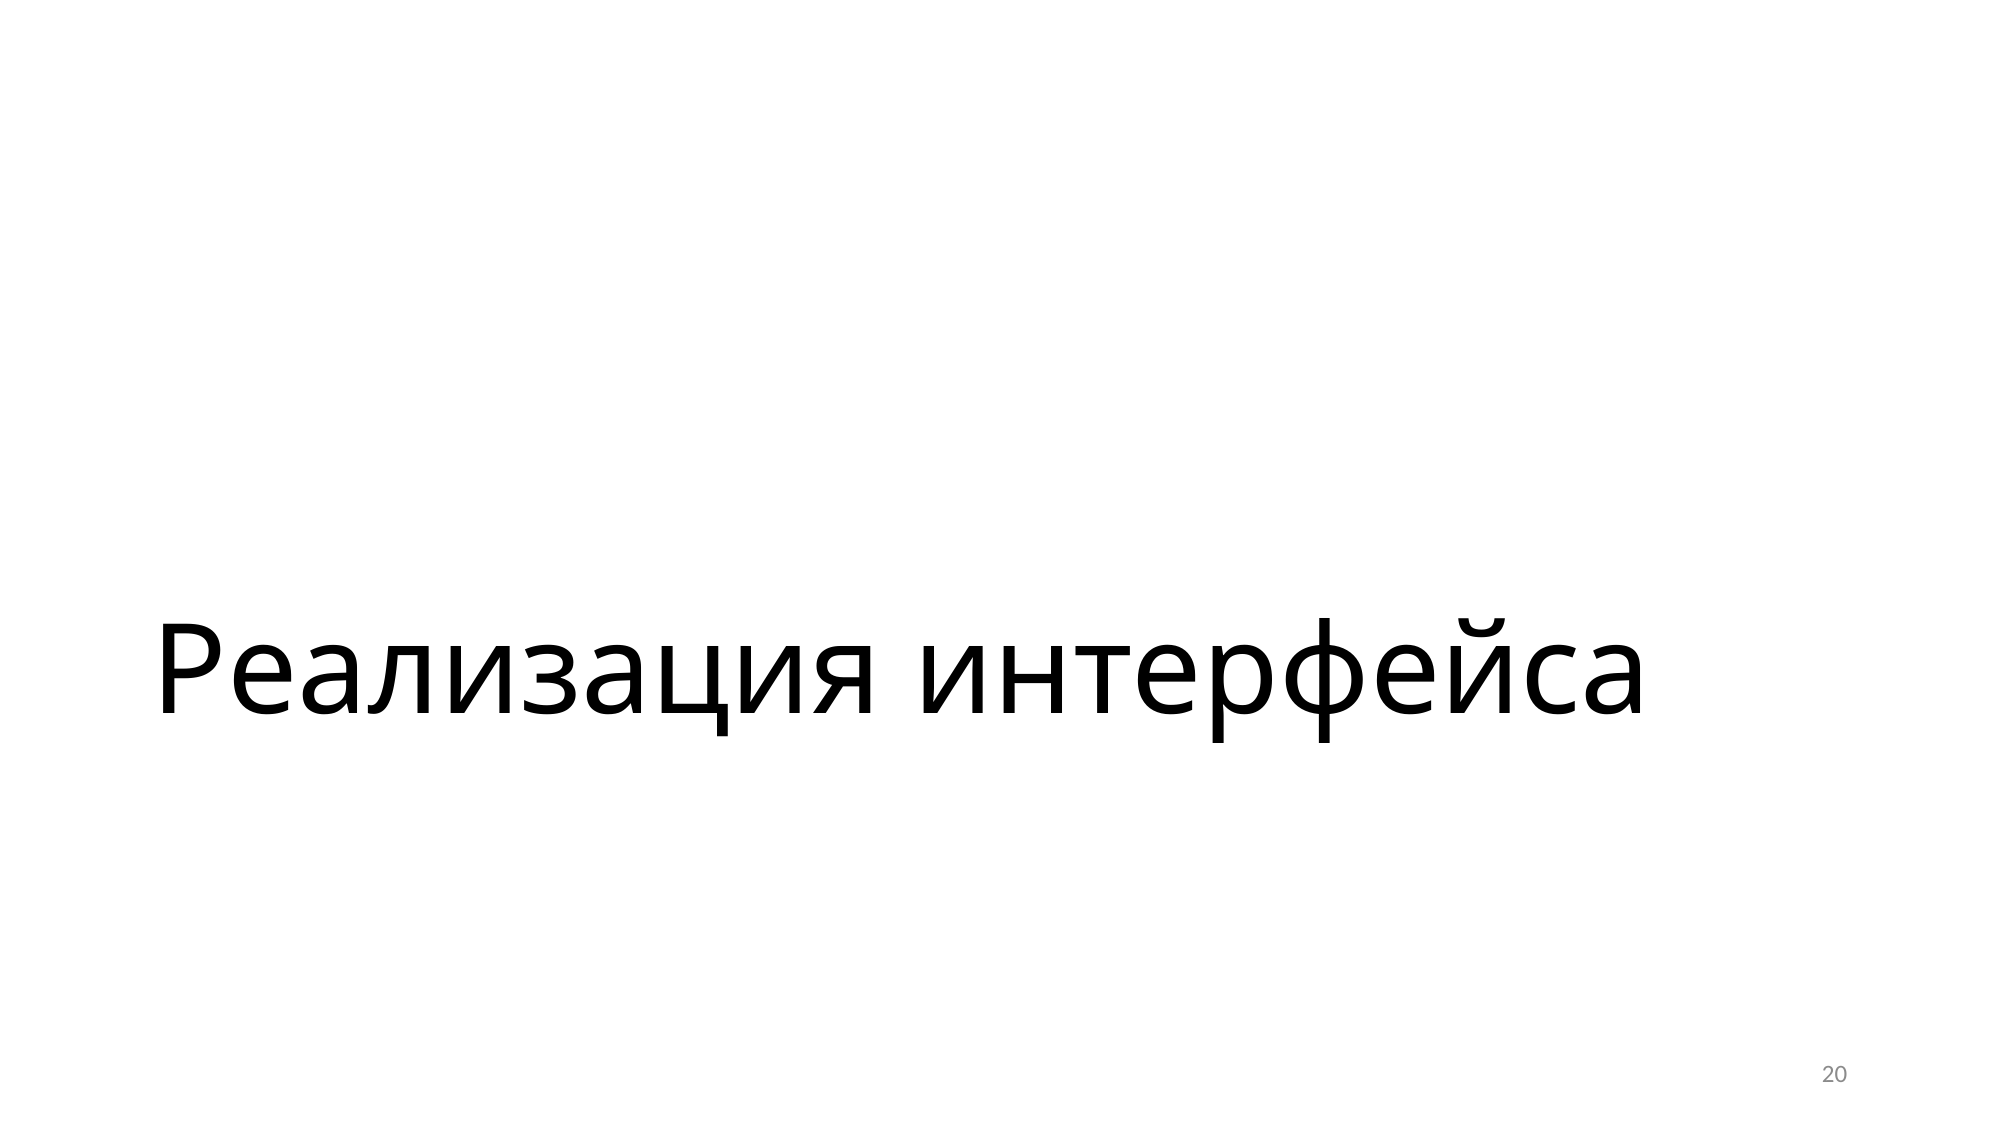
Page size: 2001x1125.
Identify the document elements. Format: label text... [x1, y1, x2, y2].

title Реализация интерфейса [136, 280, 1862, 749]
slide_number 20 [1412, 1042, 1863, 1103]
